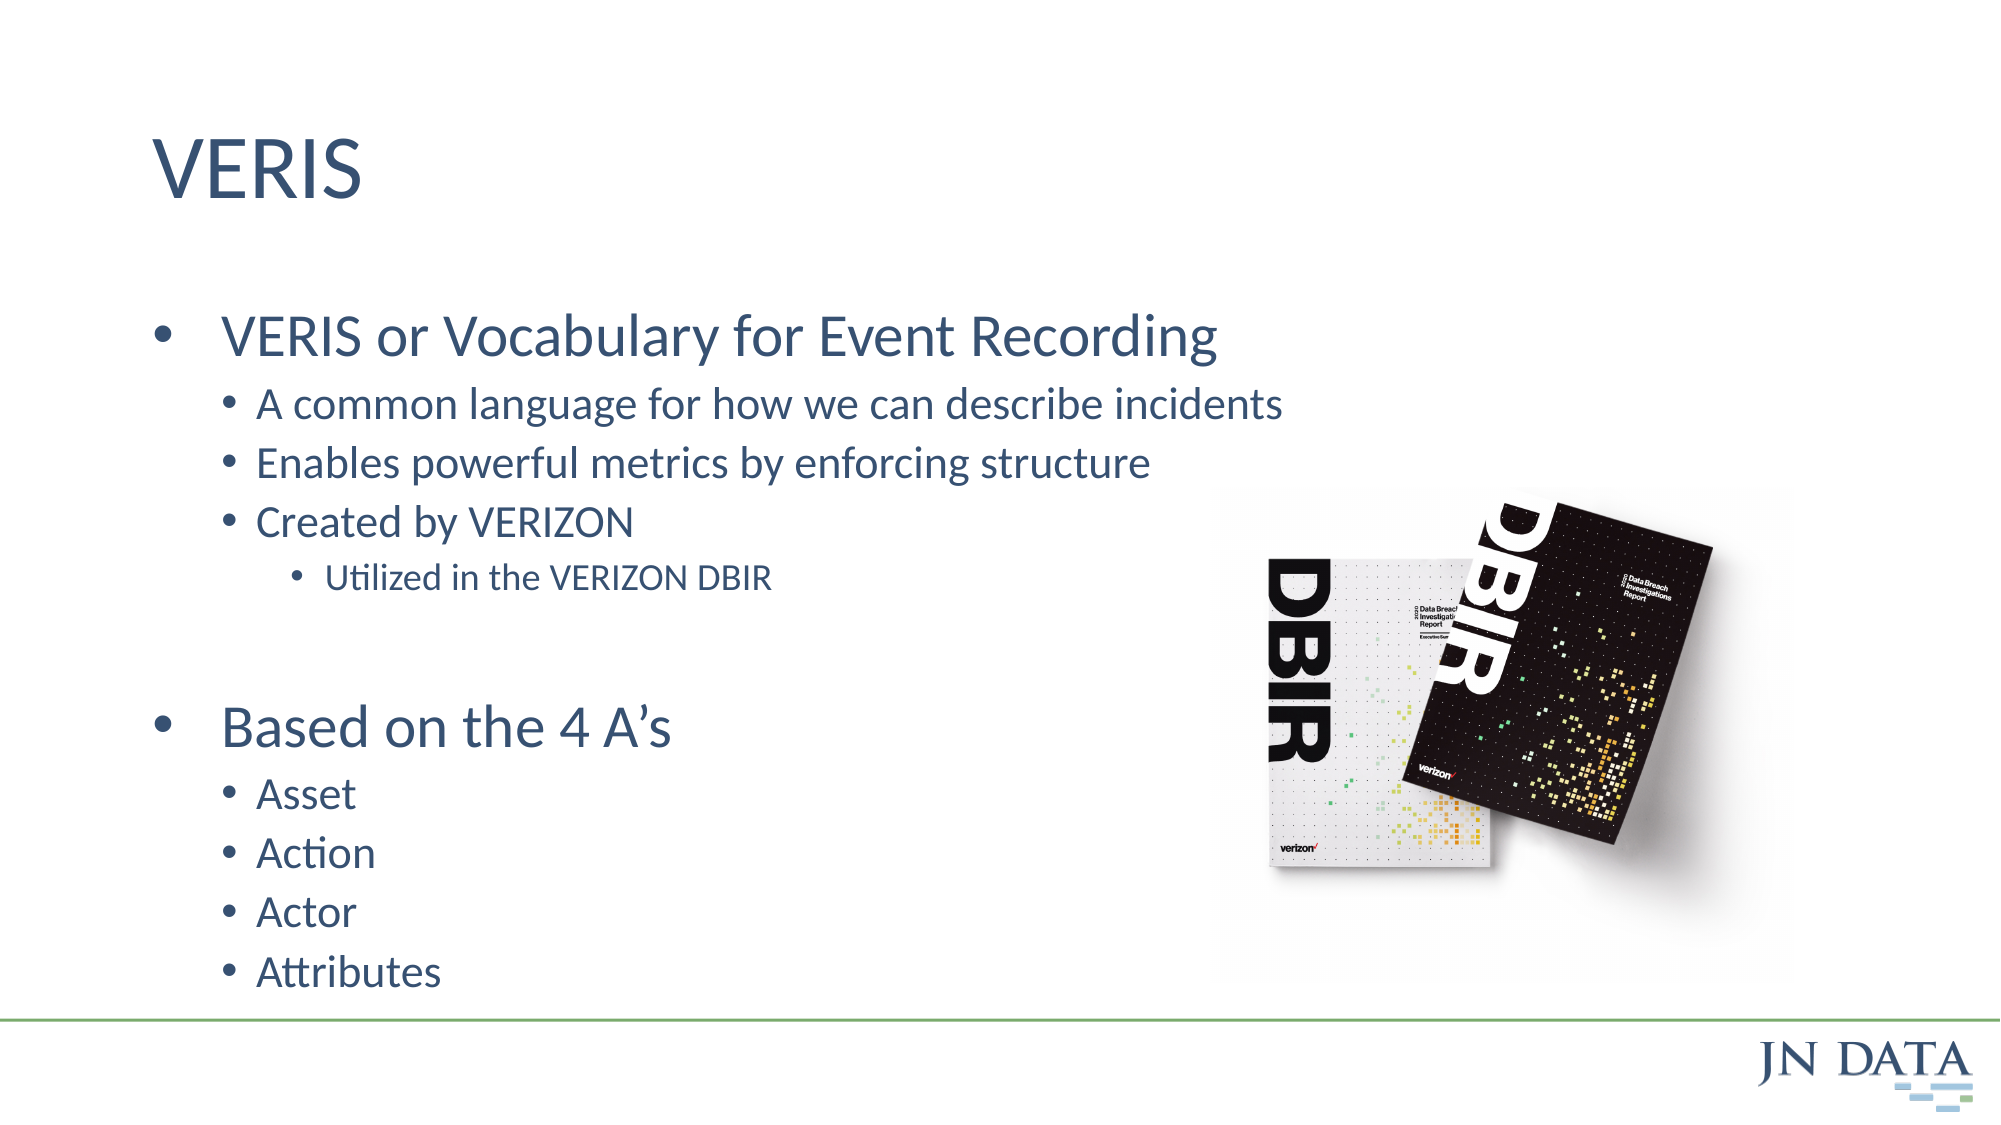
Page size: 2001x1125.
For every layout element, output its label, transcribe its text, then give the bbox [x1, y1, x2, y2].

title VERIS [137, 59, 1863, 278]
picture [1757, 1041, 1976, 1112]
list VERIS or Vocabulary for Event Recording A common language for how we can describe incidents Enables powerful metrics by enforcing structure Created by VERIZON Utilized in the VERIZON DBIR Based on the 4 A’s Asset Action Actor Attributes [137, 296, 1863, 1005]
picture [1210, 487, 1794, 983]
